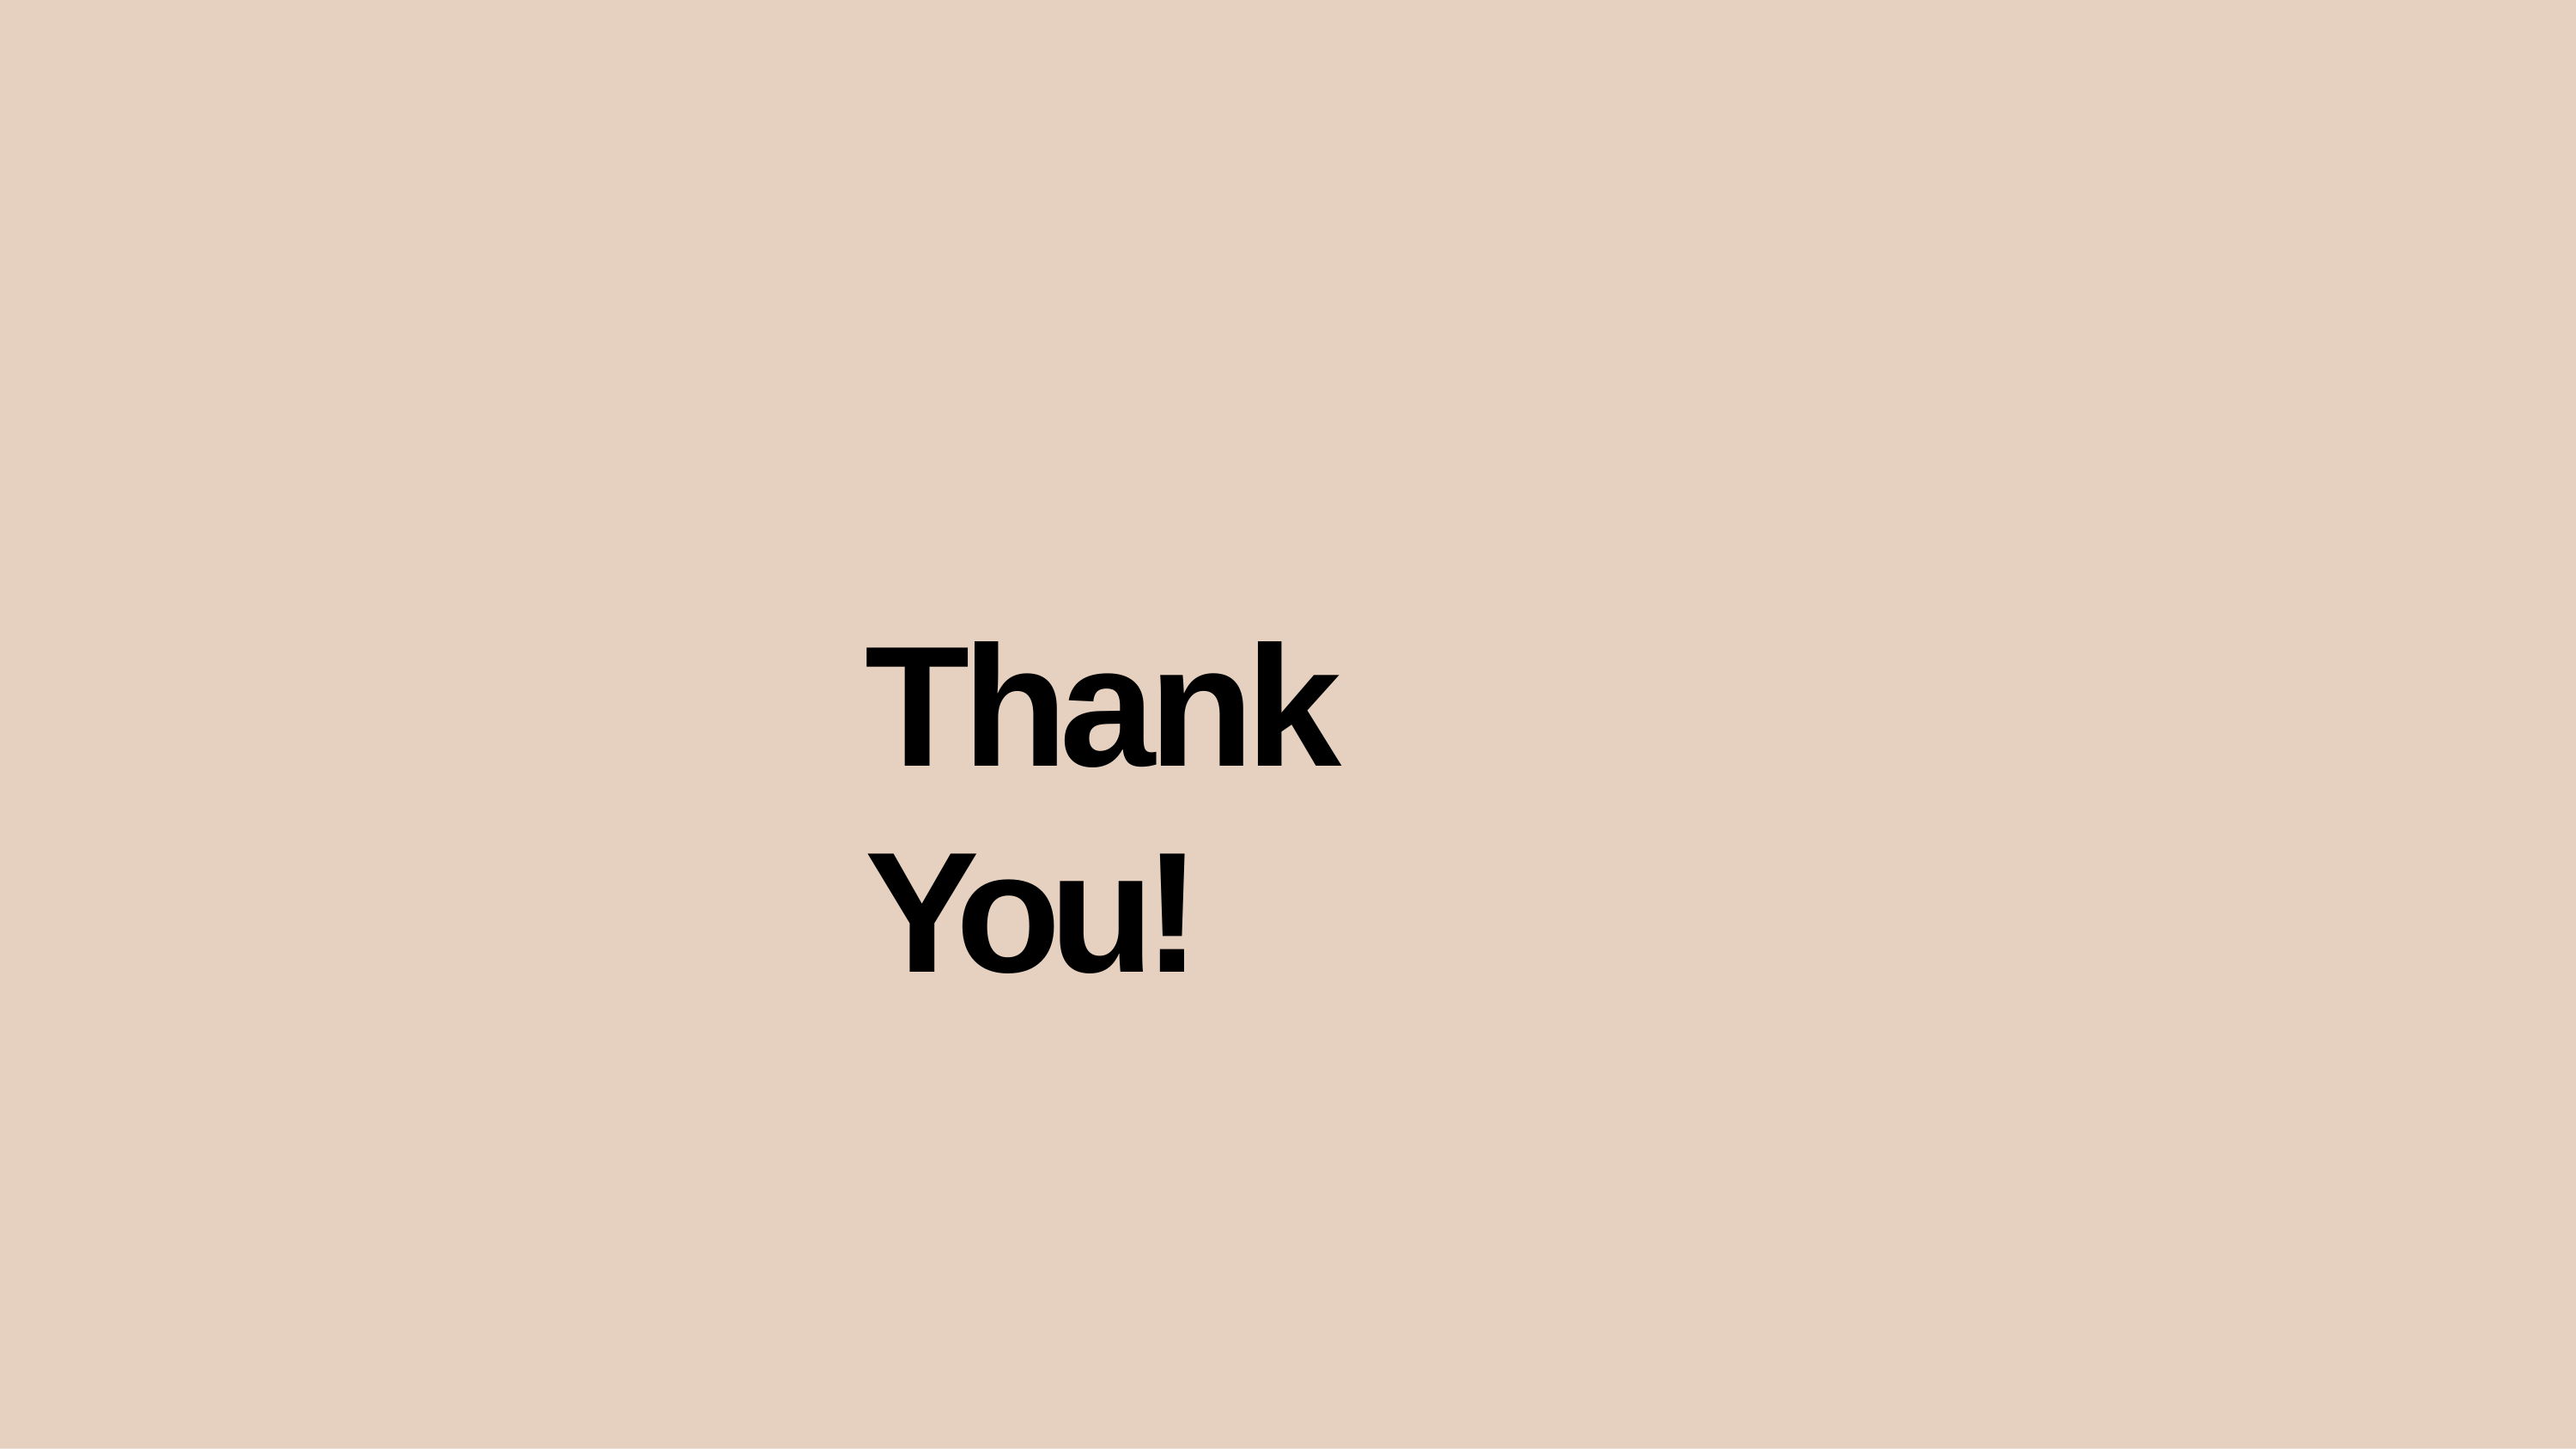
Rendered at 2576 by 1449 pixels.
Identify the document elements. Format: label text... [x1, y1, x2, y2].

title Thank You! [862, 592, 1714, 1008]
